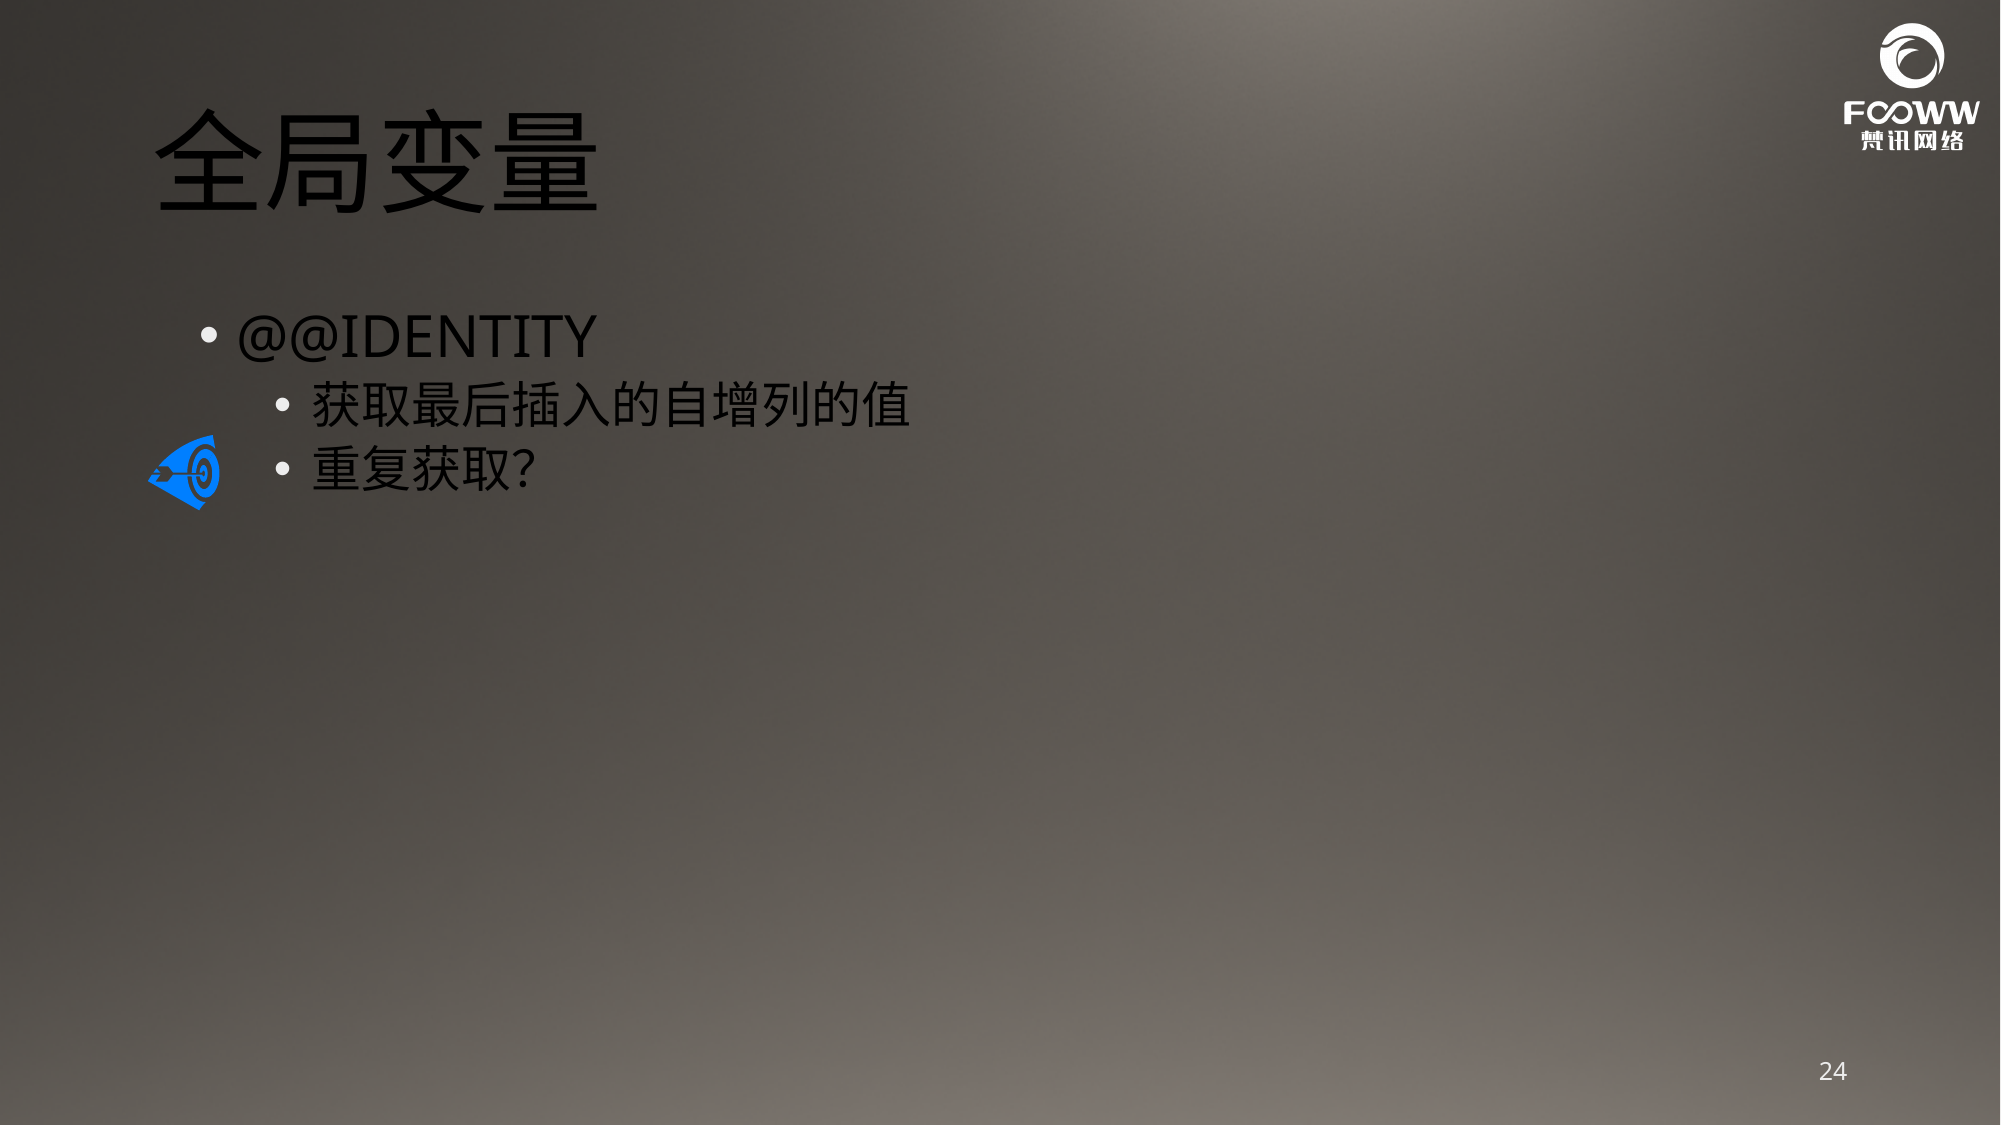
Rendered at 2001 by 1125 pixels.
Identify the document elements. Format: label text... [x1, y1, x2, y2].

picture [0, 0, 2001, 1125]
title 全局变量 [137, 59, 1863, 278]
slide_number 24 [1412, 1042, 1863, 1103]
list @@IDENTITY 获取最后插入的自增列的值 重复获取？ [183, 299, 1863, 1014]
